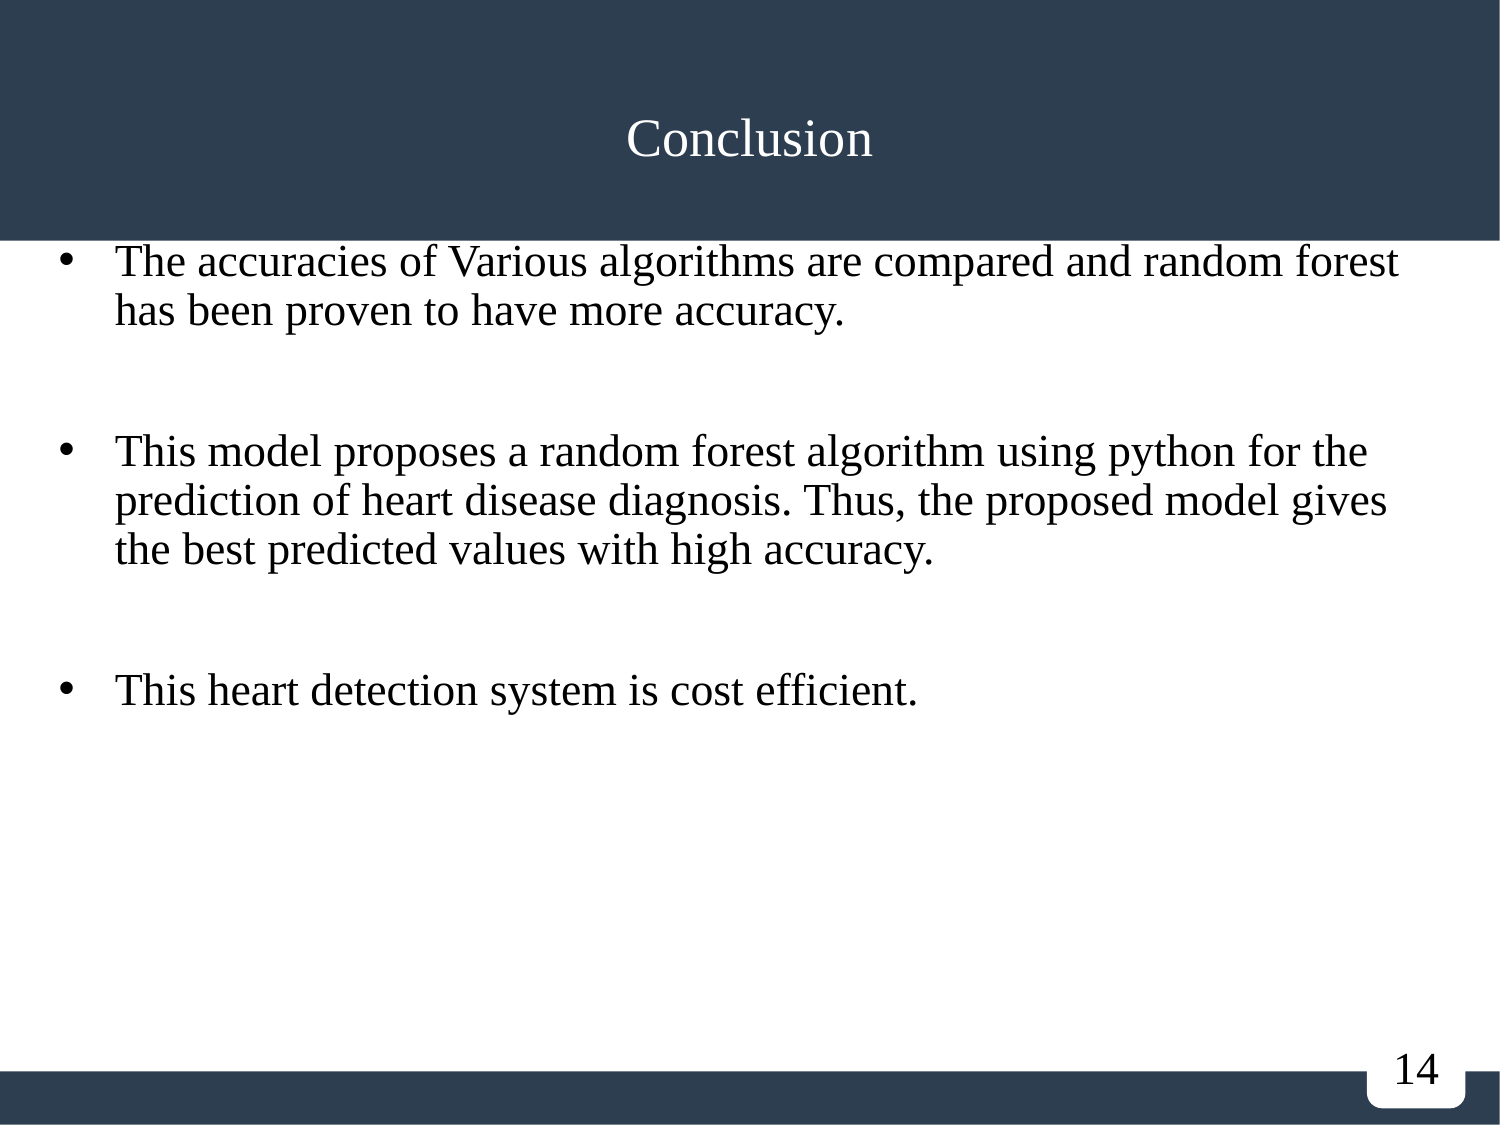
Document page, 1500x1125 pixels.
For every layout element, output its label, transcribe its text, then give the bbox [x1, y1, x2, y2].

title Conclusion [75, 44, 1425, 233]
text_box 14 [1366, 1024, 1466, 1109]
subtitle The accuracies of Various algorithms are compared and random forest has been proven to have more accuracy. This model proposes a random forest algorithm using python for the prediction of heart disease diagnosis. Thus, the proposed model gives the best predicted values with high accuracy. This heart detection system is cost efficient. [58, 541, 1409, 847]
